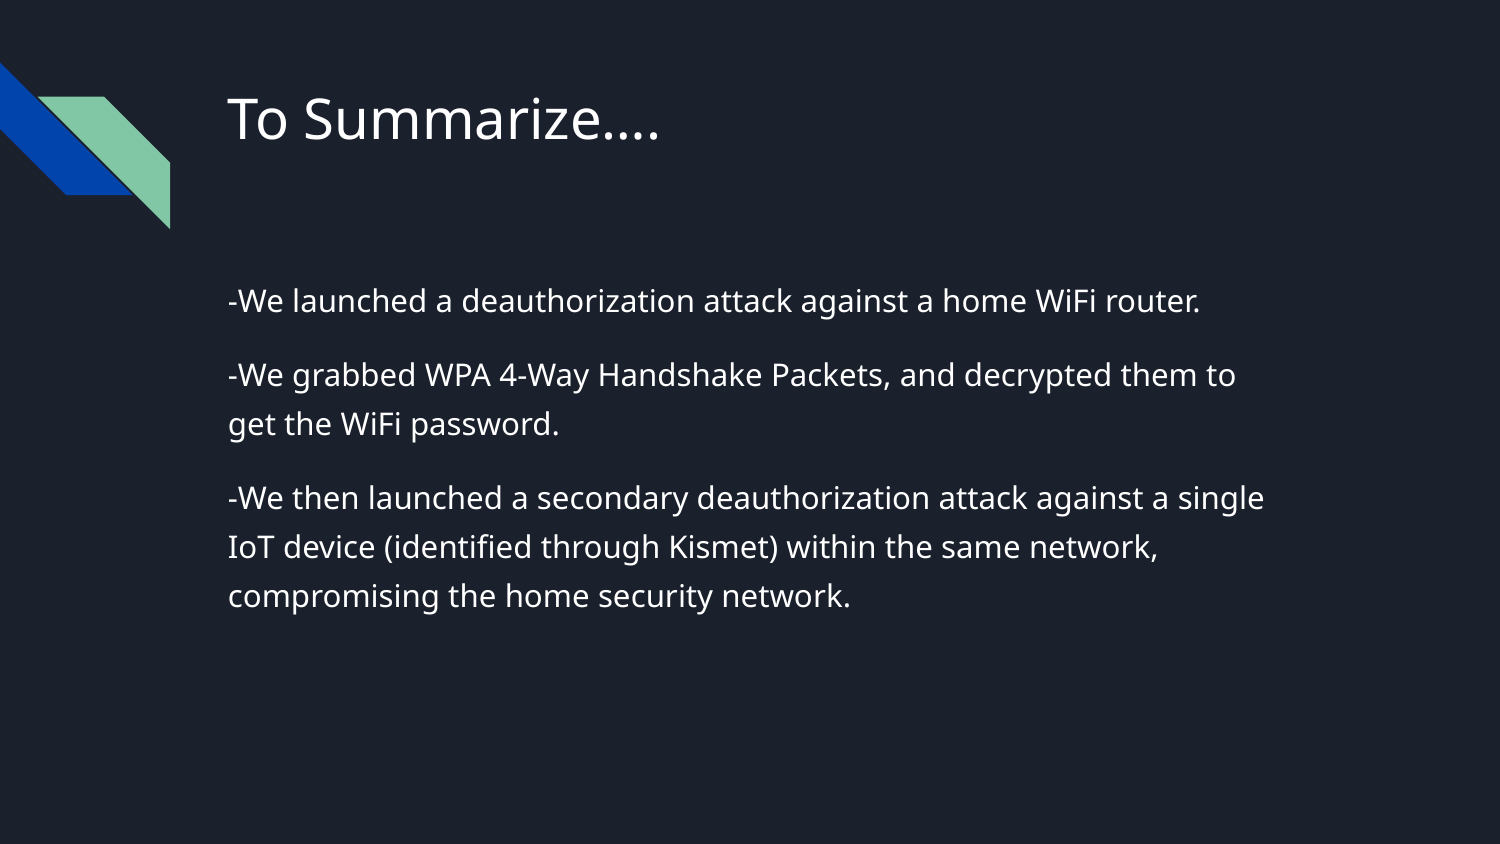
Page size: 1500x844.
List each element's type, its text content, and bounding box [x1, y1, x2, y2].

list -We launched a deauthorization attack against a home WiFi router. -We grabbed WPA 4-Way Handshake Packets, and decrypted them to get the WiFi password. -We then launched a secondary deauthorization attack against a single IoT device (identified through Kismet) within the same network, compromising the home security network. [212, 257, 1305, 735]
title To Summarize…. [212, 64, 1368, 215]
